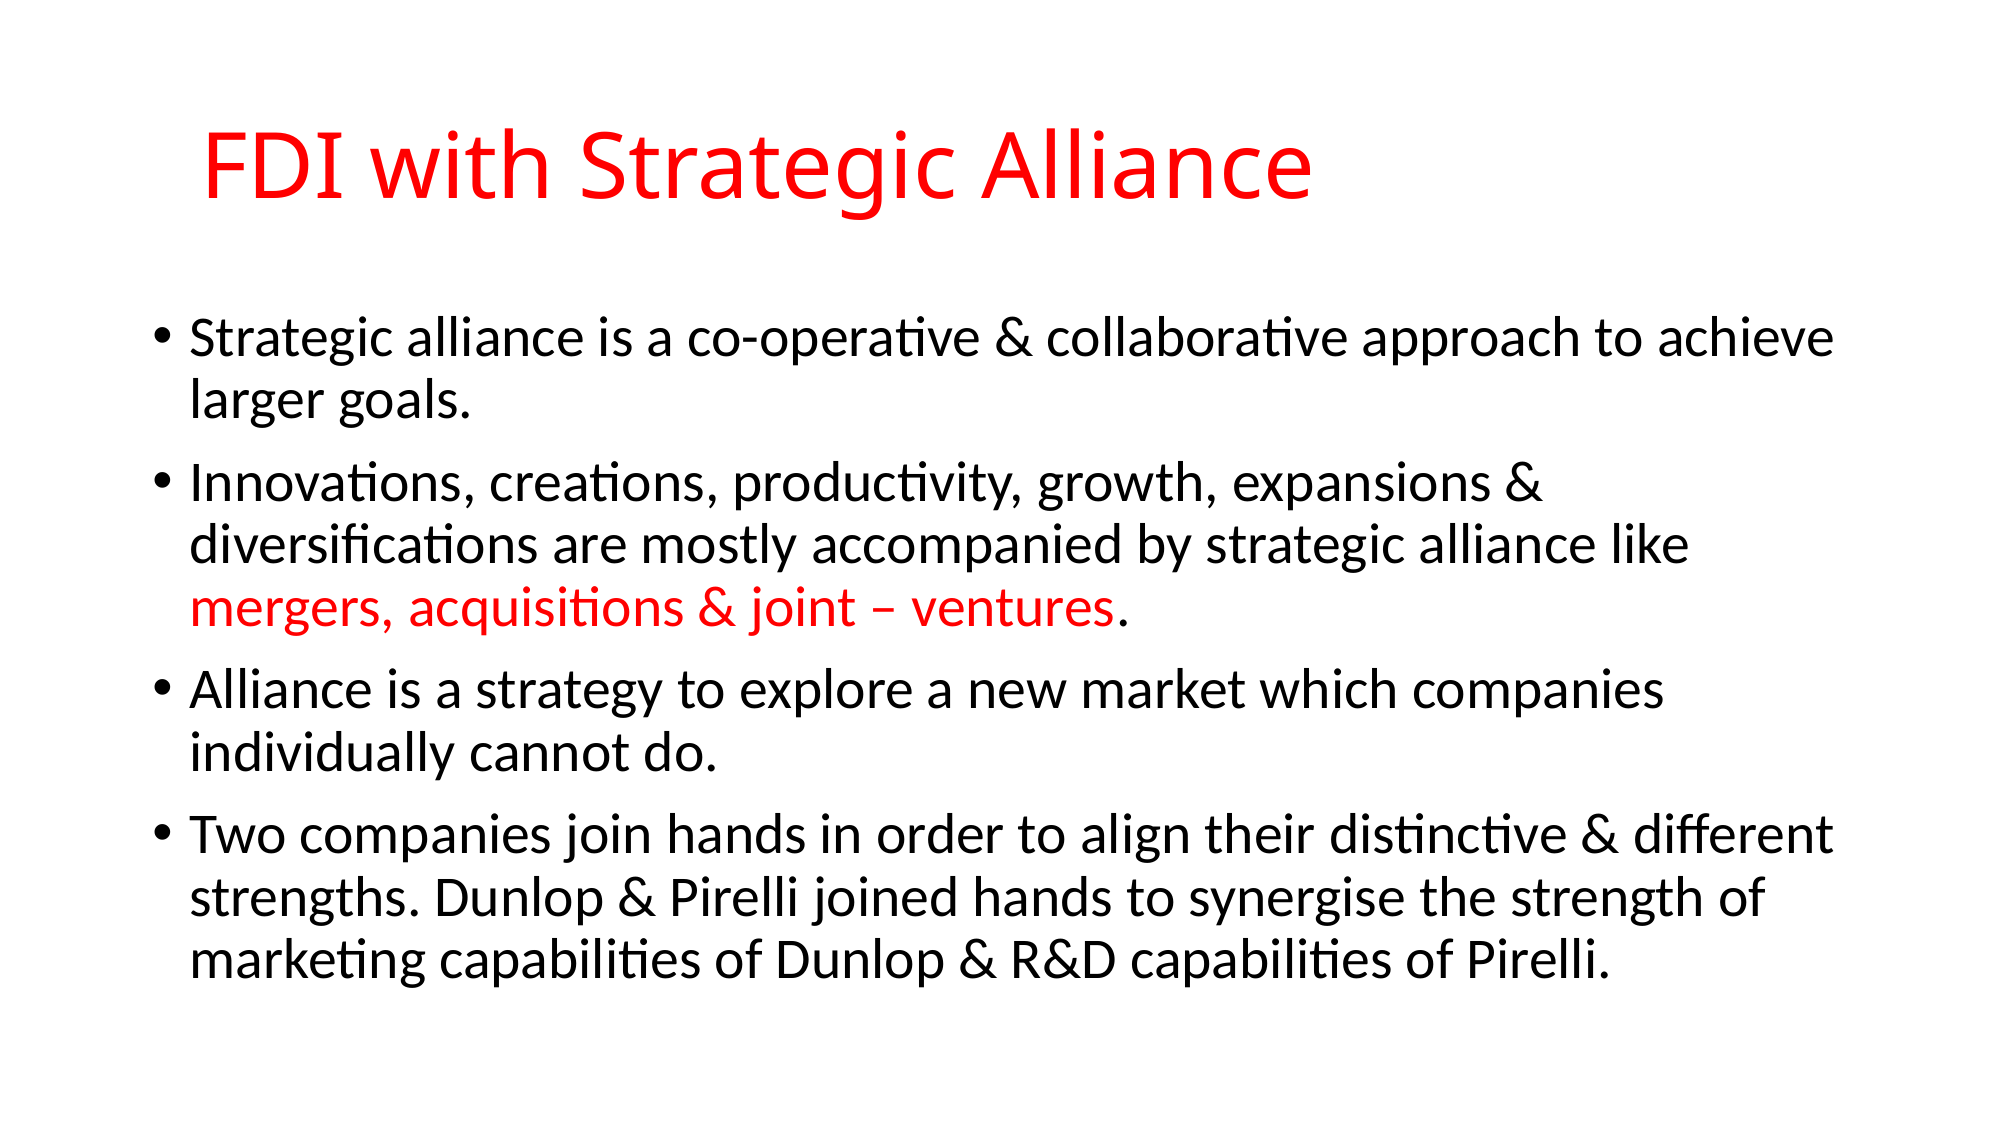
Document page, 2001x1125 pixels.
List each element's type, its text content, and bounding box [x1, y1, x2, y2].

list Strategic alliance is a co-operative & collaborative approach to achieve larger goals. Innovations, creations, productivity, growth, expansions & diversifications are mostly accompanied by strategic alliance like mergers, acquisitions & joint – ventures. Alliance is a strategy to explore a new market which companies individually cannot do. Two companies join hands in order to align their distinctive & different strengths. Dunlop & Pirelli joined hands to synergise the strength of marketing capabilities of Dunlop & R&D capabilities of Pirelli. [137, 299, 1863, 1014]
title FDI with Strategic Alliance [137, 59, 1863, 278]
